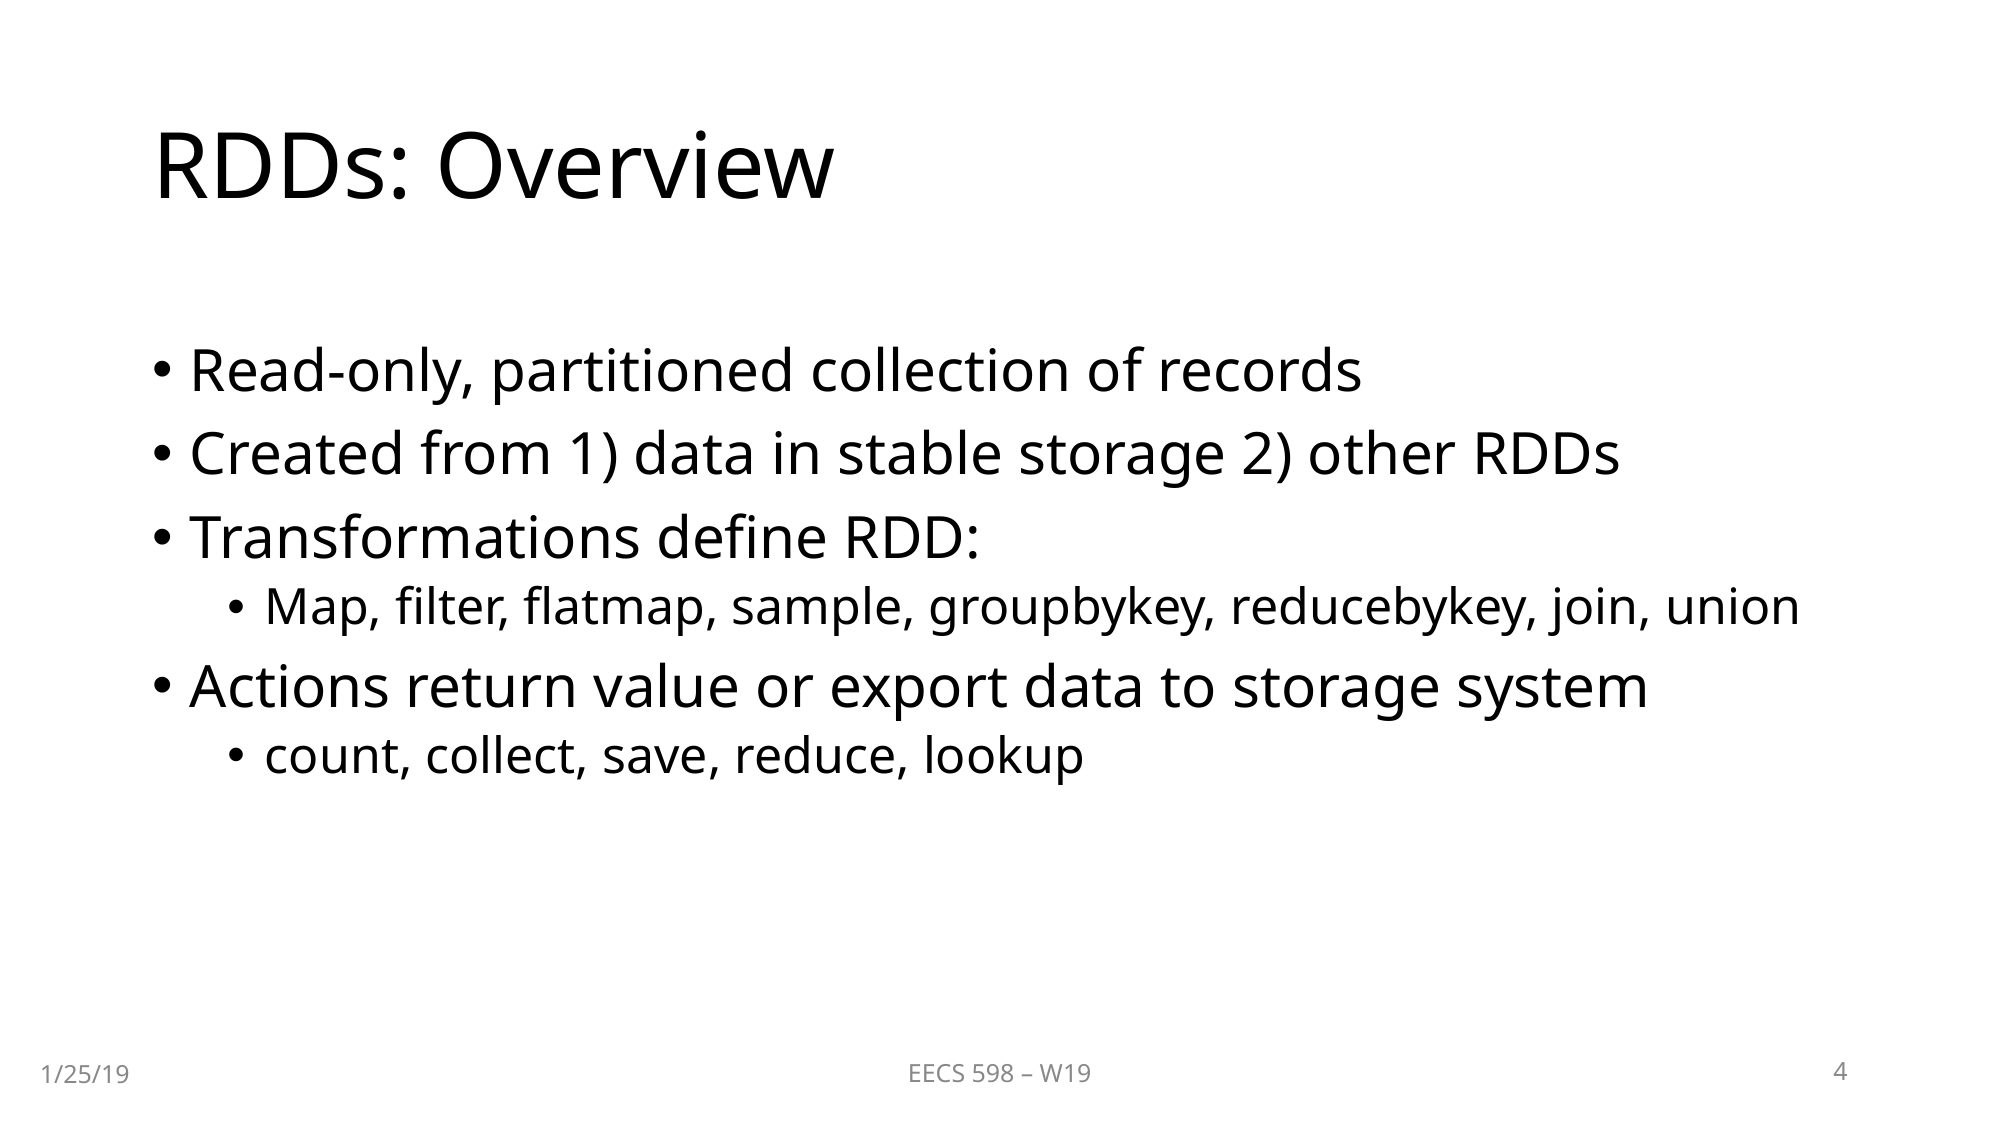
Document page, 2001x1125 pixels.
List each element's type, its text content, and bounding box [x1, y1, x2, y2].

title RDDs: Overview [137, 59, 1863, 205]
footer EECS 598 – W19 [662, 1042, 1338, 1103]
list Read-only, partitioned collection of records Created from 1) data in stable storage 2) other RDDs Transformations define RDD: Map, filter, flatmap, sample, groupbykey, reducebykey, join, union Actions return value or export data to storage system count, collect, save, reduce, lookup [137, 205, 1863, 920]
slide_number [24, 1043, 475, 1104]
slide_number 4 [1412, 1042, 1863, 1103]
